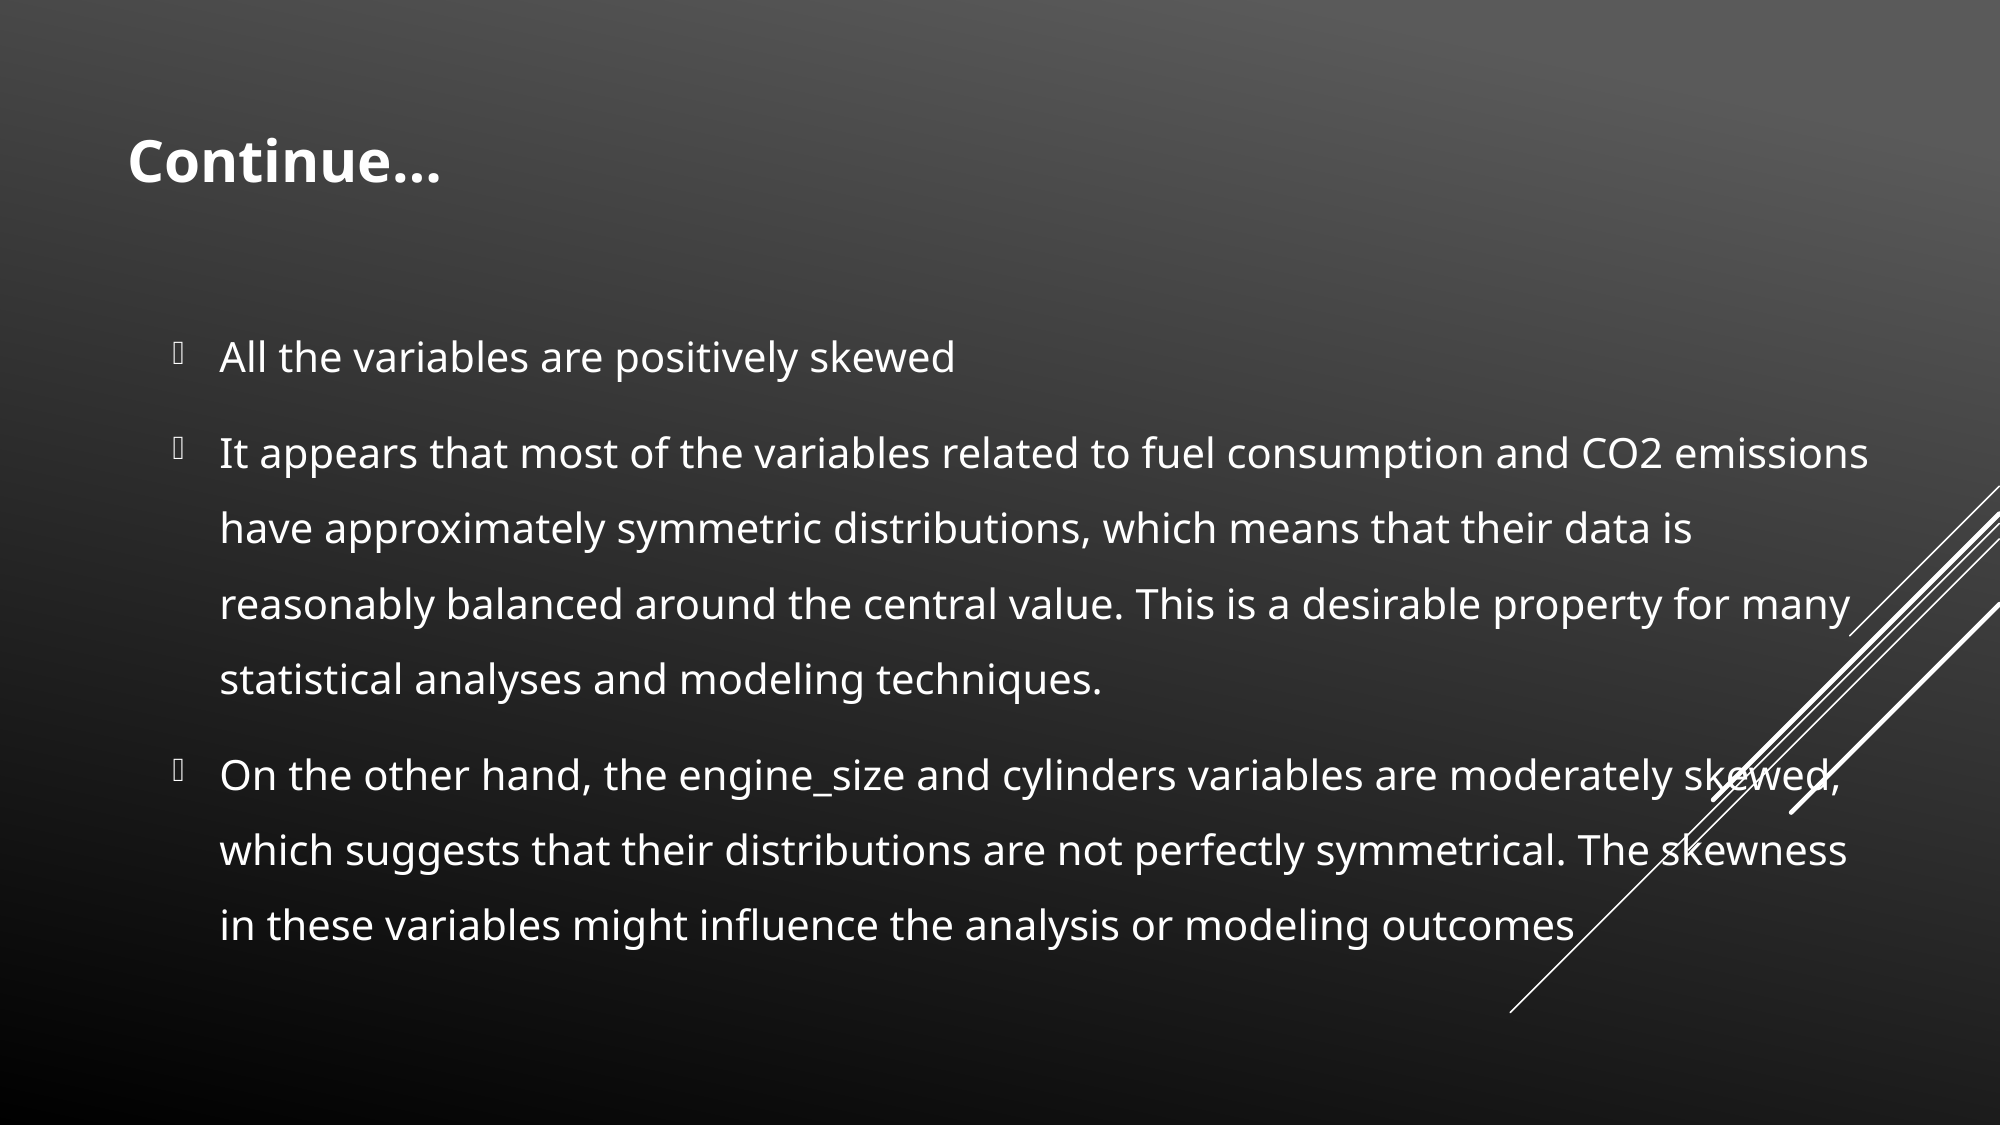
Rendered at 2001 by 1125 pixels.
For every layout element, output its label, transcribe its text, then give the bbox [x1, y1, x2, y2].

title Continue… [112, 36, 1513, 284]
list All the variables are positively skewed It appears that most of the variables related to fuel consumption and CO2 emissions have approximately symmetric distributions, which means that their data is reasonably balanced around the central value. This is a desirable property for many statistical analyses and modeling techniques. On the other hand, the engine_size and cylinders variables are moderately skewed, which suggests that their distributions are not perfectly symmetrical. The skewness in these variables might influence the analysis or modeling outcomes [157, 227, 1888, 1053]
